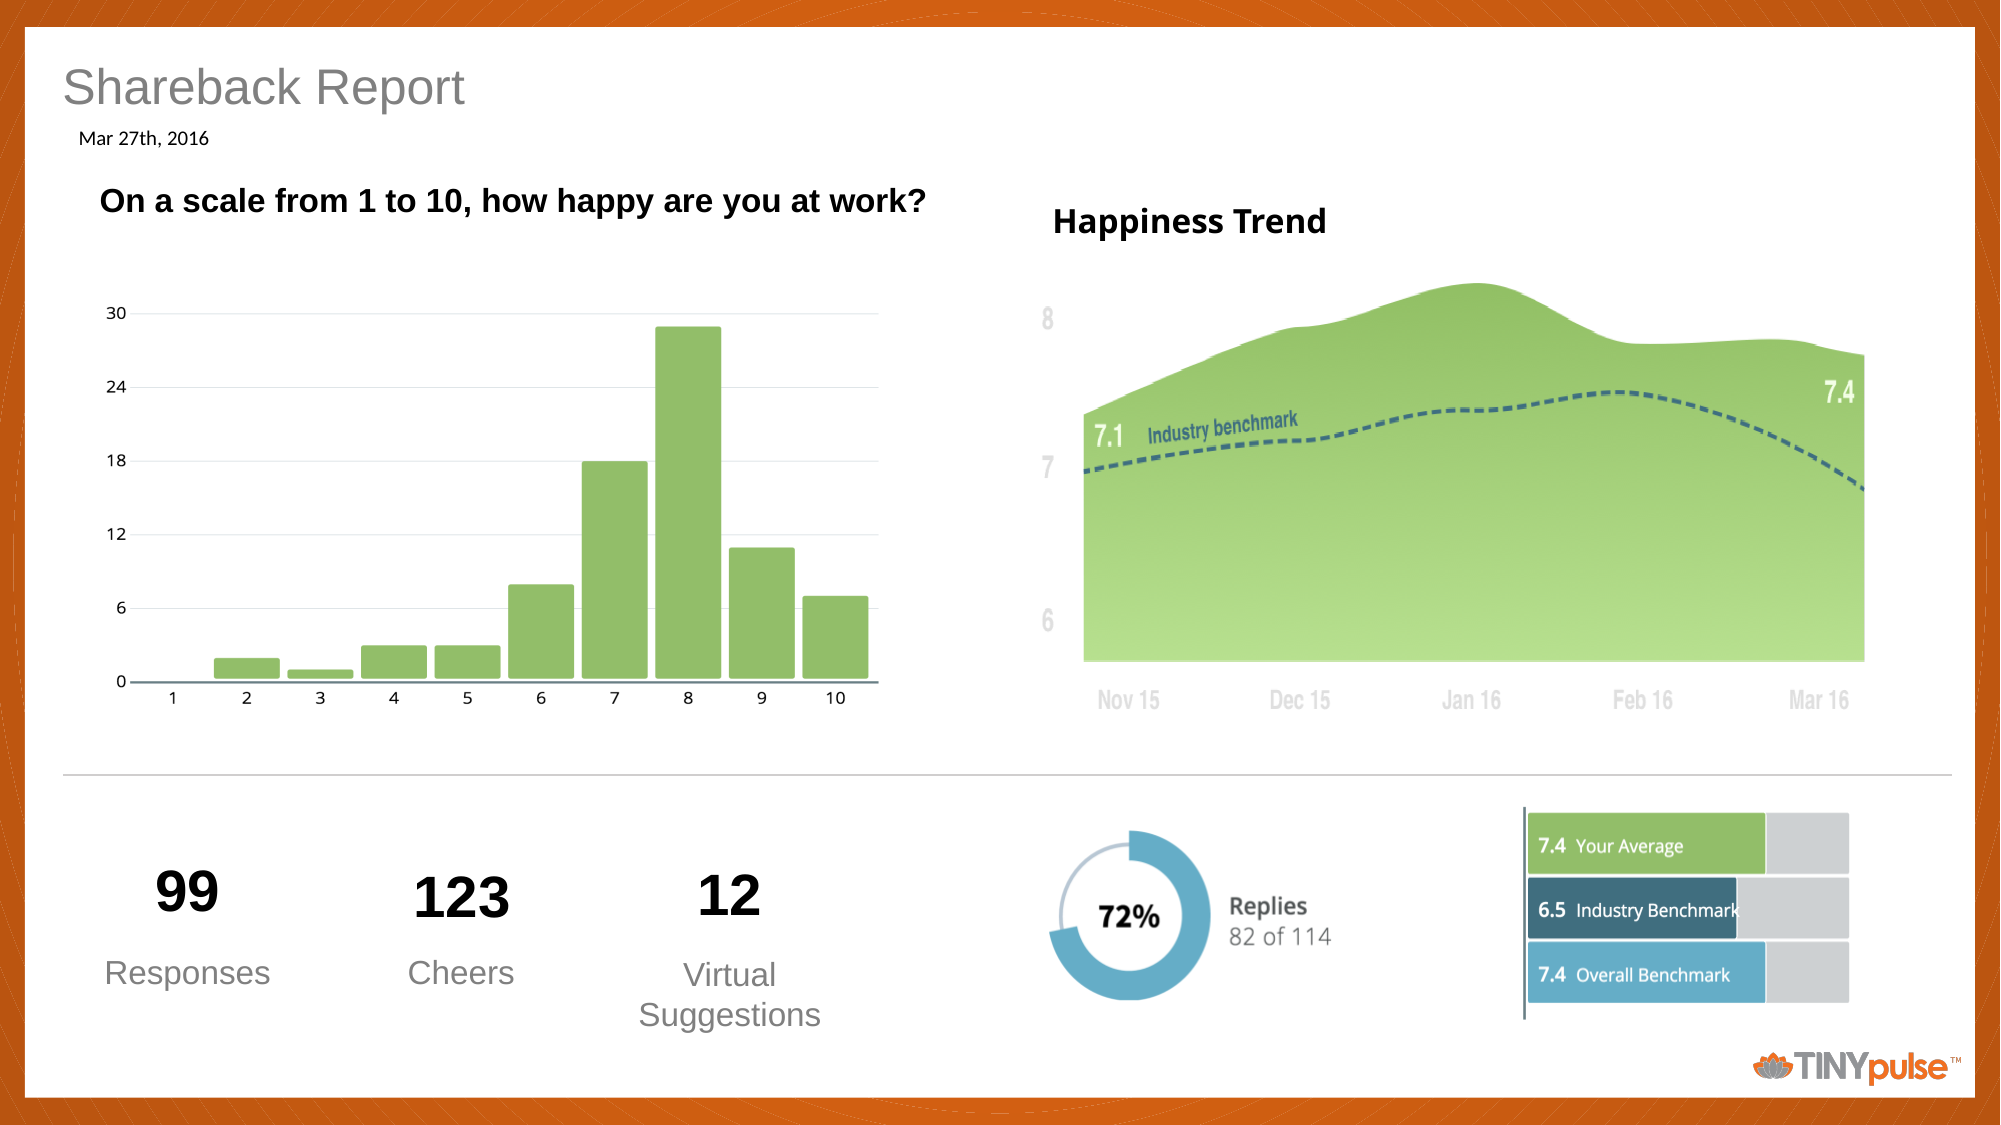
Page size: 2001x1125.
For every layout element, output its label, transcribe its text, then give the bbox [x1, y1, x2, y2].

list 99 [110, 853, 266, 940]
picture [1041, 282, 1865, 712]
picture [1041, 810, 1348, 1012]
picture [1512, 797, 1857, 1025]
list 123 [371, 859, 553, 946]
list On a scale from 1 to 10, how happy are you at work? [84, 176, 974, 275]
picture [1753, 1052, 1961, 1086]
list Mar 27th, 2016 [63, 119, 271, 161]
picture [85, 283, 909, 713]
list 12 [639, 857, 821, 944]
